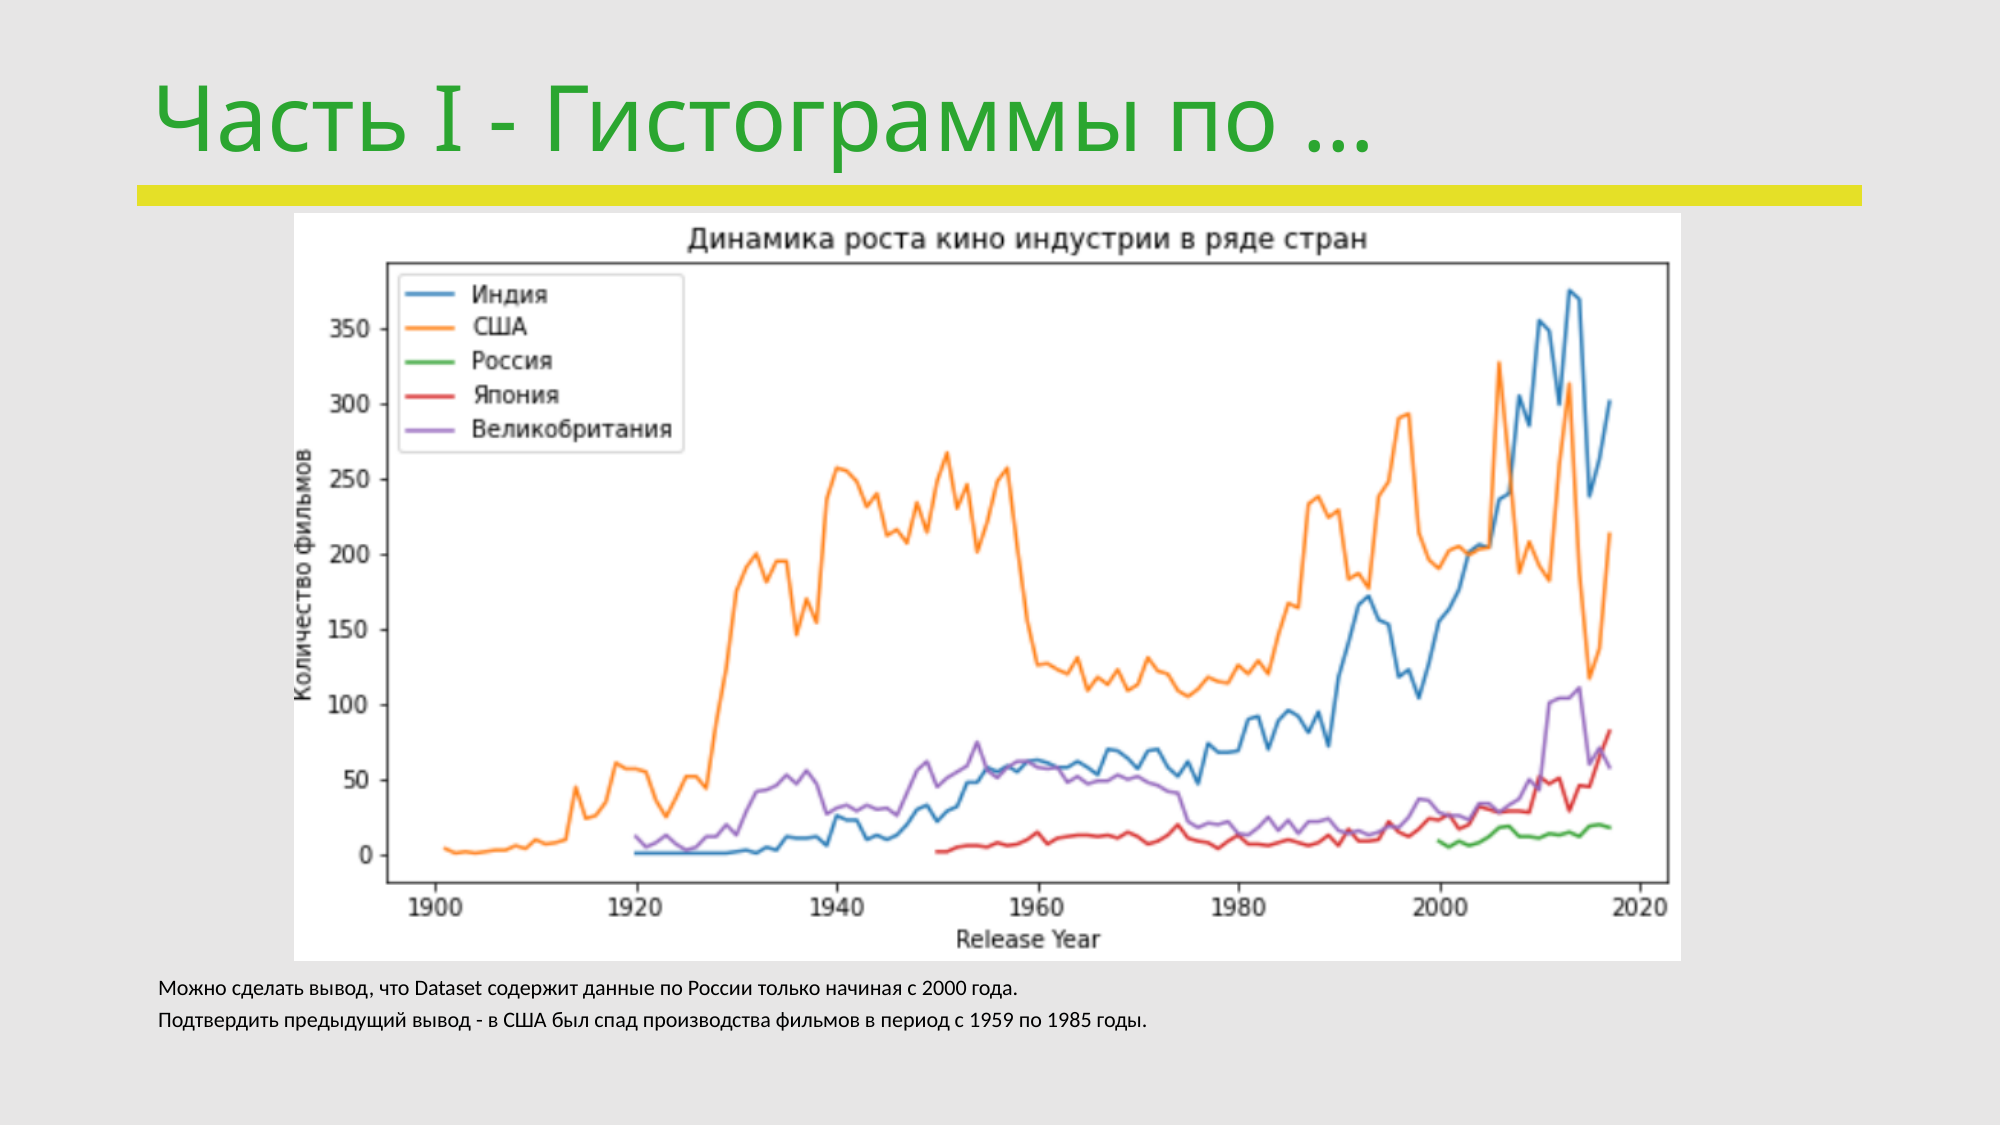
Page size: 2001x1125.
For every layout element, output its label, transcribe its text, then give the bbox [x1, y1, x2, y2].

text_box Можно сделать вывод, что Dataset содержит данные по России только начиная с 2000 года. Подтвердить предыдущий вывод - в США был спад производства фильмов в период с 1959 по 1985 годы. [143, 969, 1868, 1041]
picture [294, 212, 1681, 961]
title Часть I - Гистограммы по … [137, 59, 1863, 184]
